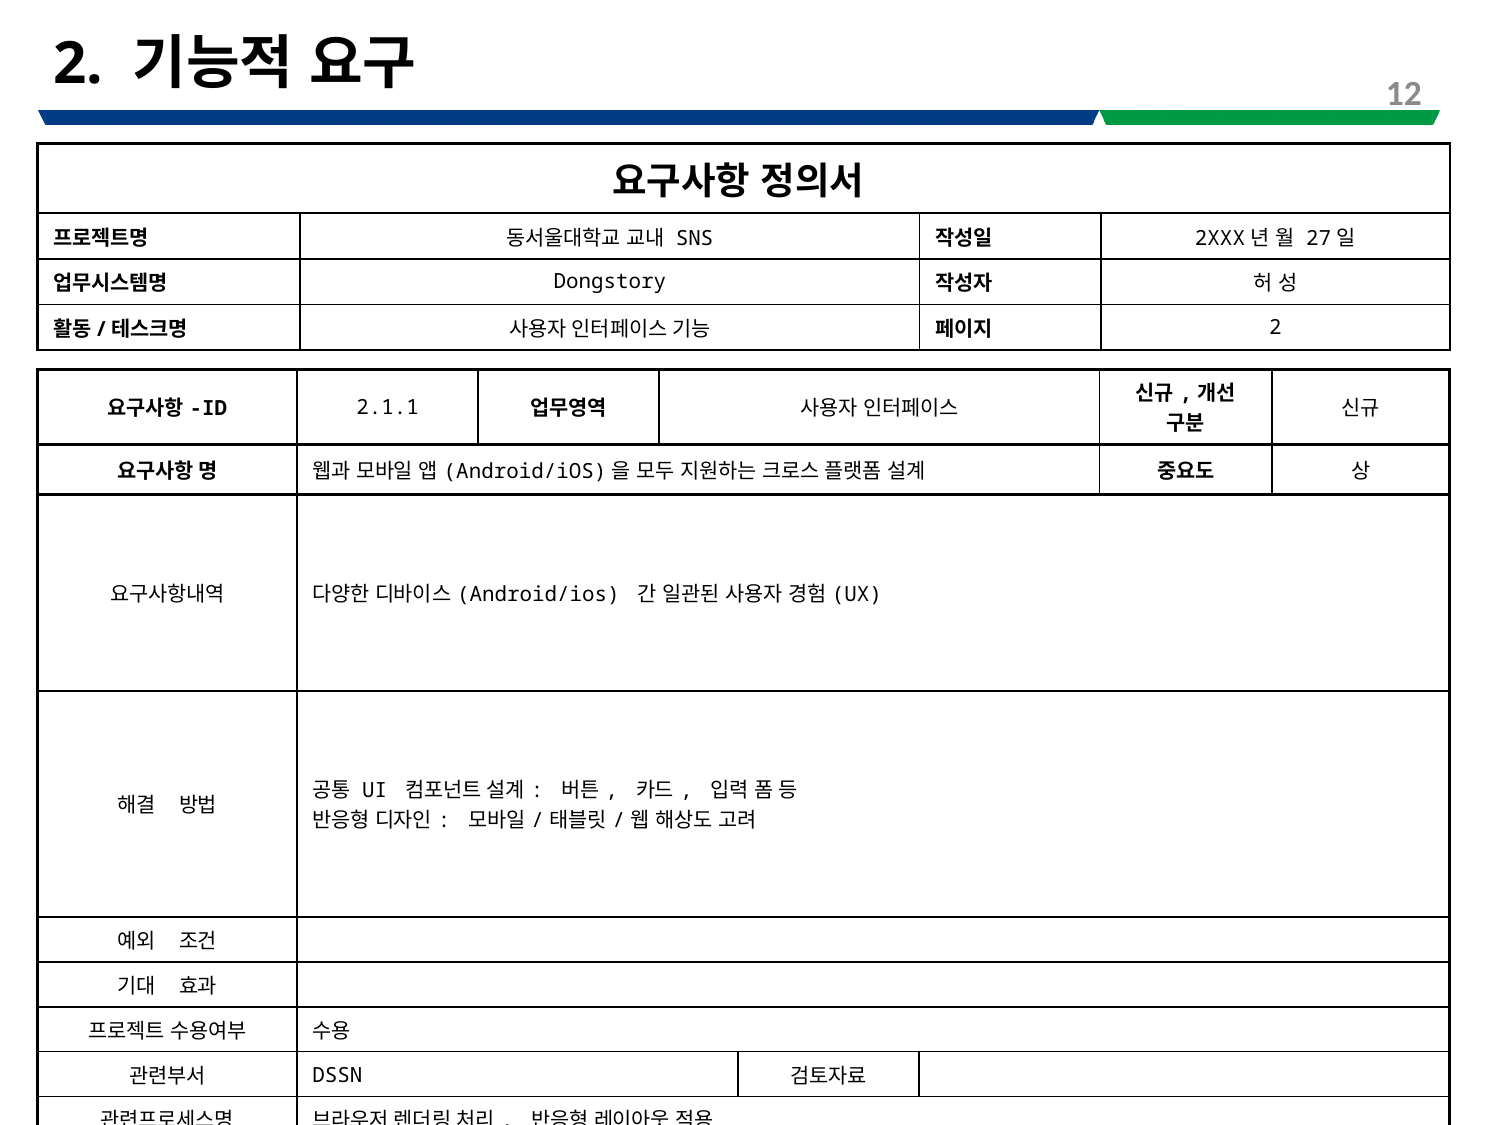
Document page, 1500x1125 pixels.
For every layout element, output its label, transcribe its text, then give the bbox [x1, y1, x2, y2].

table_cell 활동/테스크명 [39, 305, 299, 349]
table_cell 2XXX년 월 27일 [1102, 214, 1449, 258]
table_cell 수용 [298, 1008, 1448, 1051]
table_cell [920, 1052, 1448, 1096]
table_header 사용자 인터페이스 [660, 371, 1099, 443]
table_cell Dongstory [301, 260, 919, 304]
table_cell 기대 효과 [39, 963, 296, 1006]
table_header 업무영역 [479, 371, 658, 443]
table_cell [298, 963, 1448, 1006]
table_cell 허 성 [1102, 260, 1449, 304]
picture [38, 110, 1440, 125]
table_cell 요구사항내역 [39, 496, 296, 690]
table_cell 검토자료 [739, 1052, 918, 1096]
table_header 요구사항-ID [39, 371, 296, 443]
table_cell 작성일 [920, 214, 1100, 258]
table_cell 요구사항 명 [39, 446, 296, 493]
table_header 신규 [1273, 371, 1448, 443]
slide_number 6 [1193, 61, 1437, 121]
table_cell 상 [1273, 446, 1448, 493]
table_cell 해결 방법 [39, 692, 296, 916]
table_cell [298, 918, 1448, 961]
table_cell 공통 UI 컴포넌트 설계: 버튼, 카드, 입력 폼 등 반응형 디자인: 모바일/태블릿/웹 해상도 고려 [298, 692, 1448, 916]
table_cell 관련프로세스명 [39, 1097, 296, 1125]
table_cell 브라우저 렌더링 처리, 반응형 레이아웃 적용 [298, 1097, 1448, 1125]
table_header 요구사항 정의서 [39, 145, 1449, 212]
table_cell DSSN [298, 1052, 737, 1096]
table_header 2.1.1 [298, 371, 477, 443]
table_cell 작성자 [920, 260, 1100, 304]
table_cell 동서울대학교 교내 SNS [301, 214, 919, 258]
table_cell 업무시스템명 [39, 260, 299, 304]
table_cell 웹과 모바일 앱(Android/iOS)을 모두 지원하는 크로스 플랫폼 설계 [298, 446, 1099, 493]
table_header 신규,개선 구분 [1100, 371, 1271, 443]
table_cell 사용자 인터페이스 기능 [301, 305, 919, 349]
table_cell 2 [1102, 305, 1449, 349]
table_cell 예외 조건 [39, 918, 296, 961]
table_cell 페이지 [920, 305, 1100, 349]
table_cell 프로젝트 수용여부 [39, 1008, 296, 1051]
table_cell 프로젝트명 [39, 214, 299, 258]
table_cell 중요도 [1100, 446, 1271, 493]
table_cell 다양한 디바이스(Android/ios) 간 일관된 사용자 경험(UX) [298, 496, 1448, 690]
title 2. 기능적 요구 [38, 31, 843, 97]
table_cell 관련부서 [39, 1052, 296, 1096]
